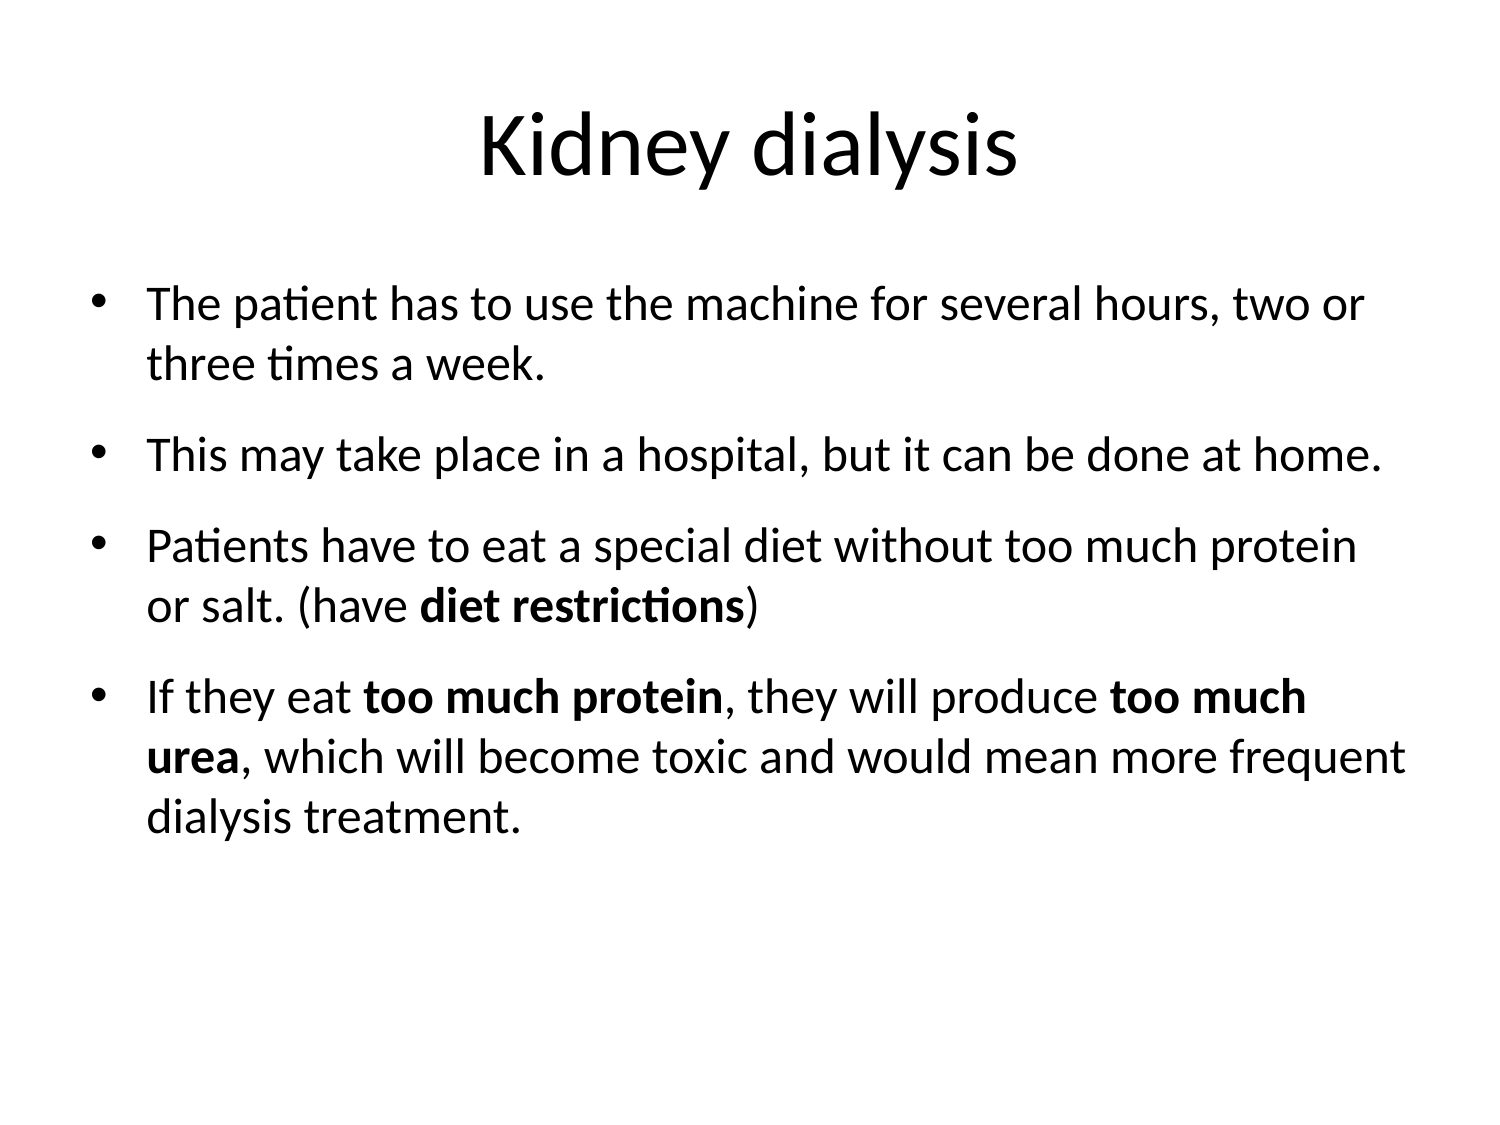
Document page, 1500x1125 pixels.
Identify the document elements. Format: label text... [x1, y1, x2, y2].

list The patient has to use the machine for several hours, two or three times a week. This may take place in a hospital, but it can be done at home. Patients have to eat a special diet without too much protein or salt. (have diet restrictions) If they eat too much protein, they will produce too much urea, which will become toxic and would mean more frequent dialysis treatment. [75, 262, 1425, 1005]
title Kidney dialysis [75, 45, 1425, 233]
